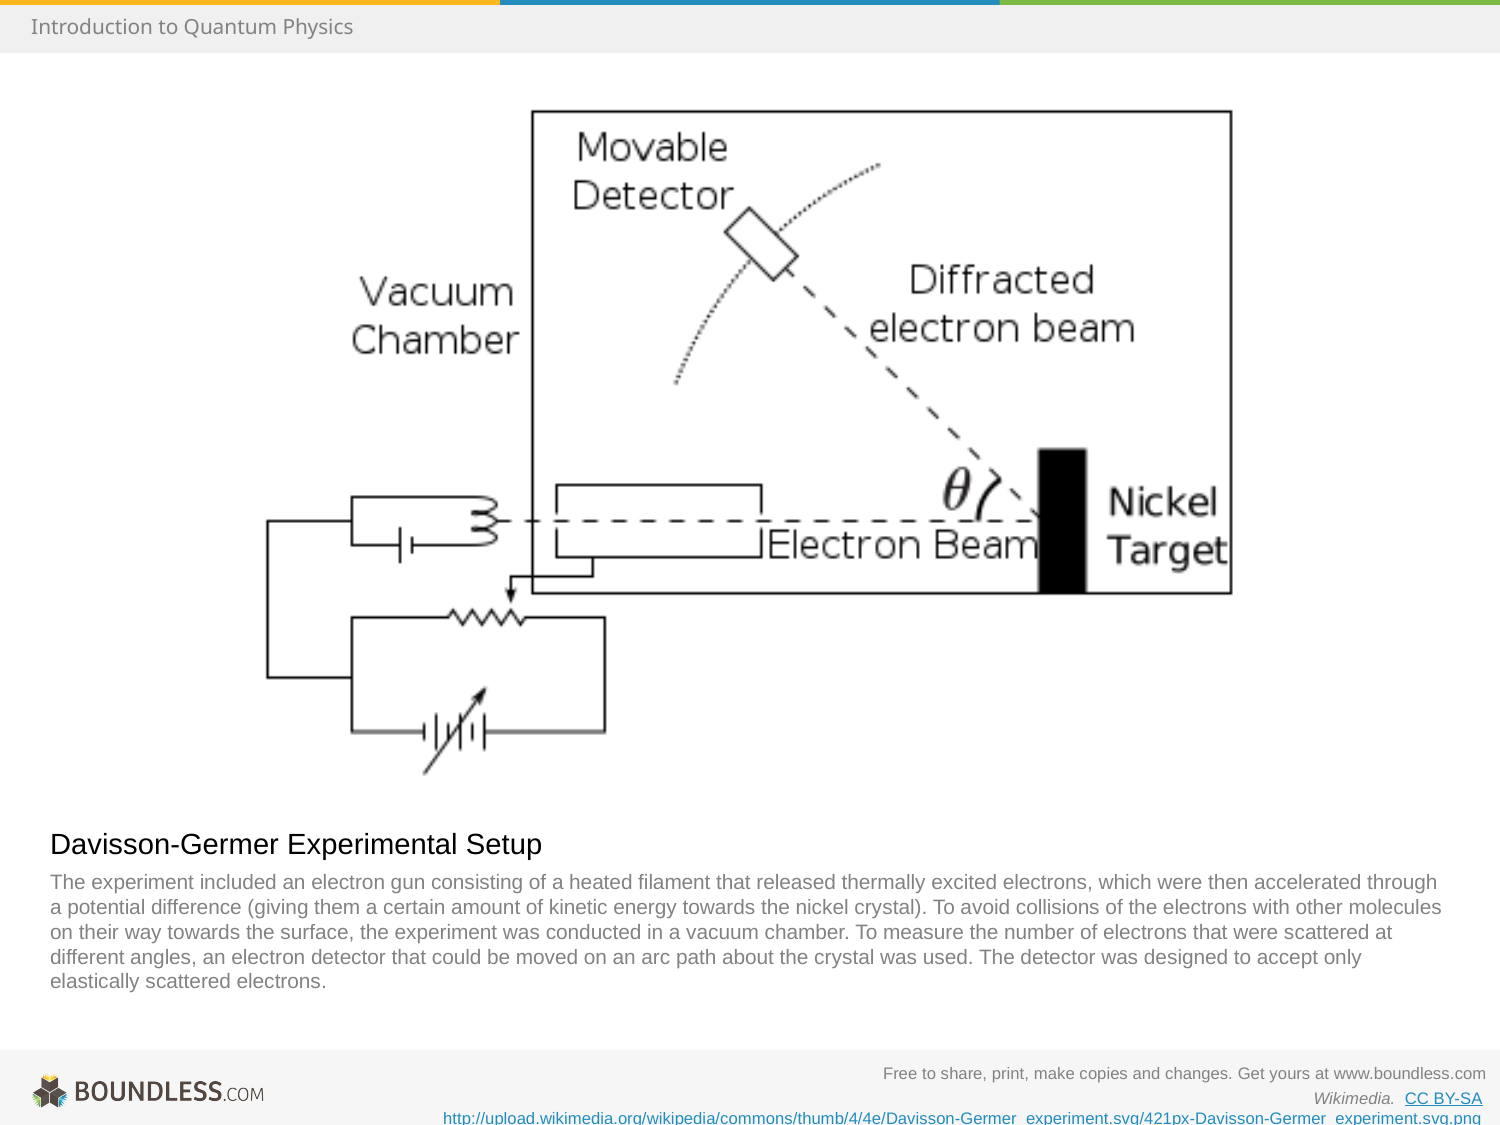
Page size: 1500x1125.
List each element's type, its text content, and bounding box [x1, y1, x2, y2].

list Davisson-Germer Experimental Setup The experiment included an electron gun consisting of a heated filament that released thermally excited electrons, which were then accelerated through a potential difference (giving them a certain amount of kinetic energy towards the nickel crystal). To avoid collisions of the electrons with other molecules on their way towards the surface, the experiment was conducted in a vacuum chamber. To measure the number of electrons that were scattered at different angles, an electron detector that could be moved on an arc path about the crystal was used. The detector was designed to accept only elastically scattered electrons. [50, 825, 1450, 1038]
text_box [0, 1050, 1500, 1125]
text_box Introduction to Quantum Physics [31, 13, 1475, 38]
picture [242, 87, 1257, 801]
text_box Wikimedia. CC BY-SA http://upload.wikimedia.org/wikipedia/commons/thumb/4/4e/Davisson-Germer_experiment.svg/421px-Davisson-Germer_experiment.svg.png View on Boundless.com [274, 1087, 1488, 1125]
text_box Free to share, print, make copies and changes. Get yours at www.boundless.com [649, 1062, 1488, 1087]
text_box [0, 2, 1500, 54]
picture [30, 1072, 265, 1109]
